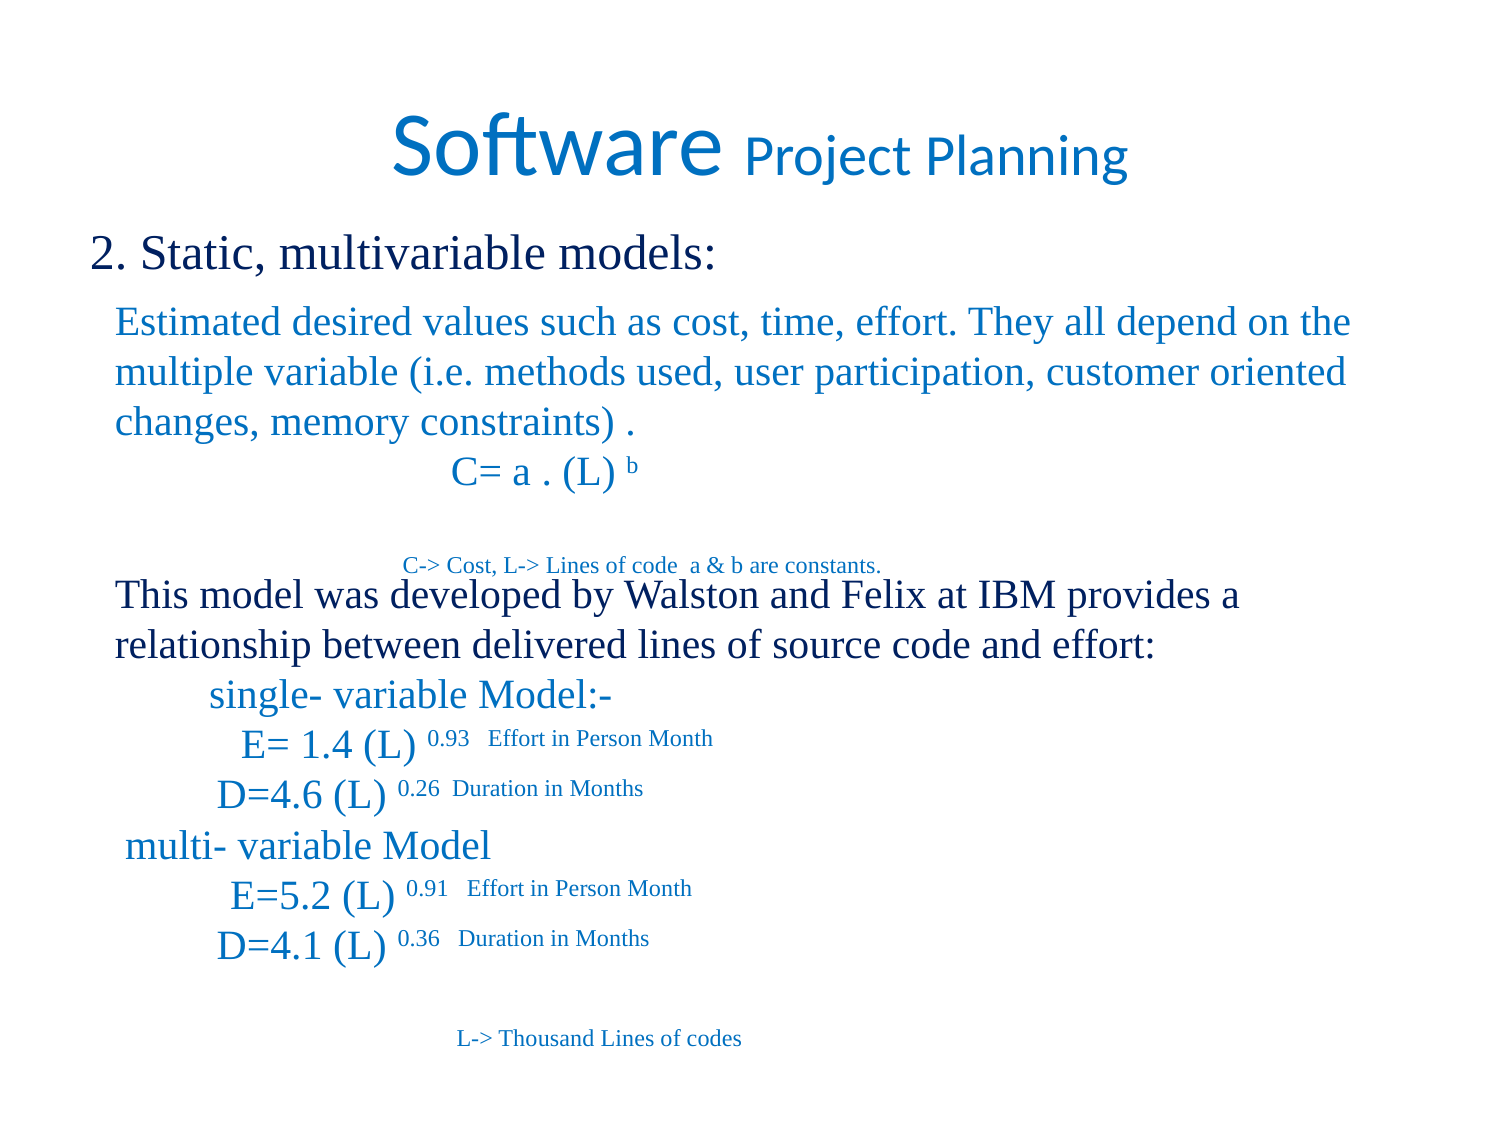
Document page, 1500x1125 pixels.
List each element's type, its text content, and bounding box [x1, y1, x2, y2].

text_box Estimated desired values such as cost, time, effort. They all depend on the multiple variable (i.e. methods used, user participation, customer oriented changes, memory constraints) . C= a . (L) b C-> Cost, L-> Lines of code a & b are constants. [99, 286, 1425, 559]
title Software Project Planning [75, 45, 1425, 233]
text_box This model was developed by Walston and Felix at IBM provides a relationship between delivered lines of source code and effort: single- variable Model:- E= 1.4 (L) 0.93 Effort in Person Month D=4.6 (L) 0.26 Duration in Months multi- variable Model E=5.2 (L) 0.91 Effort in Person Month D=4.1 (L) 0.36 Duration in Months L-> Thousand Lines of codes [99, 559, 1425, 1125]
text_box 2. Static, multivariable models: [74, 212, 813, 288]
